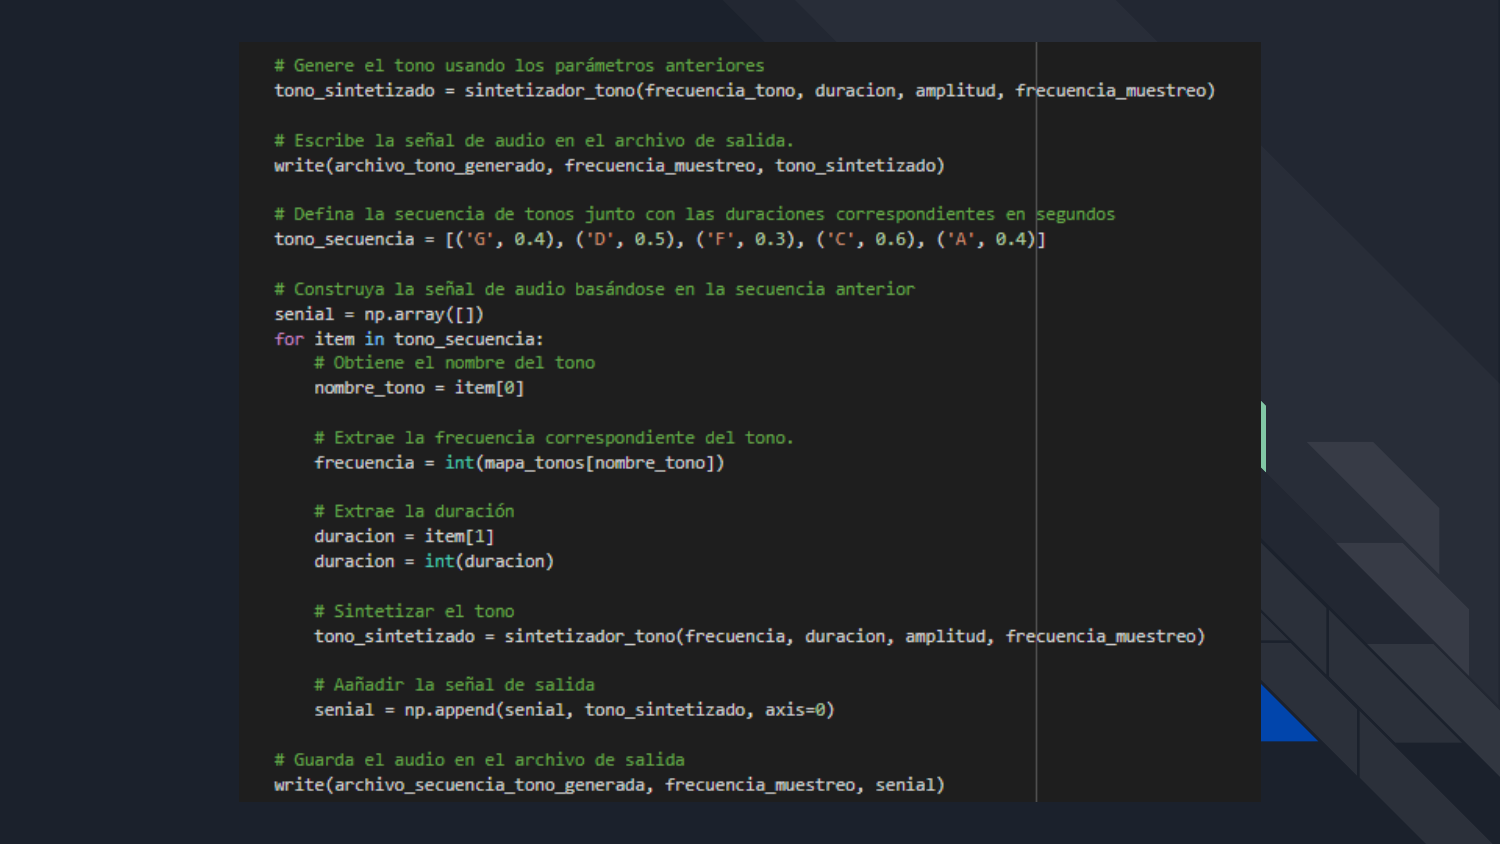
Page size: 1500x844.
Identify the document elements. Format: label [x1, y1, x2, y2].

picture [238, 41, 1262, 802]
